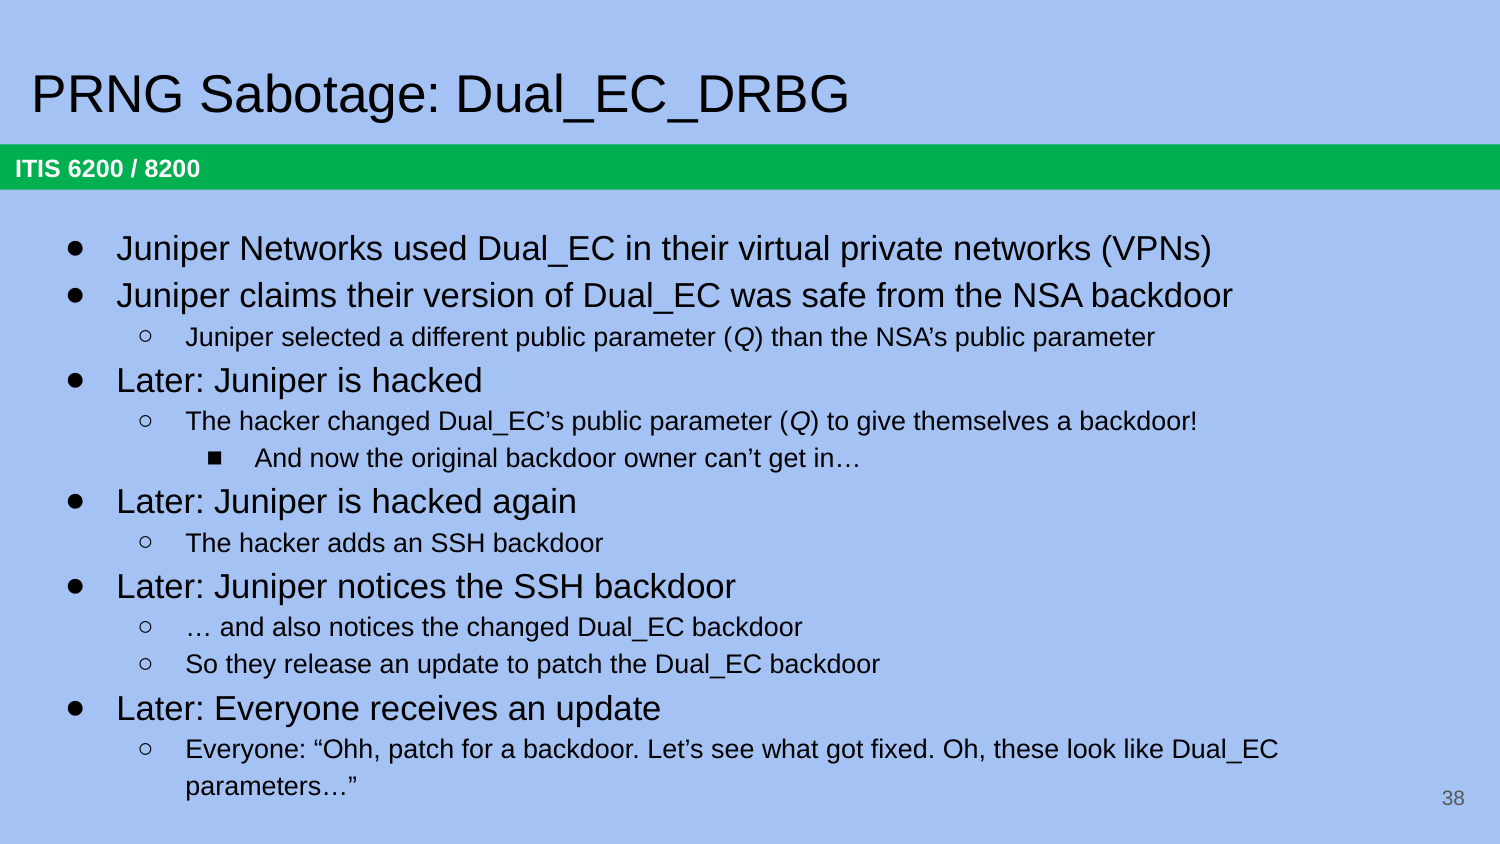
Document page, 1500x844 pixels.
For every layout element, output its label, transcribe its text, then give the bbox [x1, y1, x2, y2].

title PRNG Sabotage: Dual_EC_DRBG [16, 44, 1415, 139]
slide_number 38 [1389, 764, 1480, 830]
list Juniper Networks used Dual_EC in their virtual private networks (VPNs) Juniper claims their version of Dual_EC was safe from the NSA backdoor Juniper selected a different public parameter (Q) than the NSA’s public parameter Later: Juniper is hacked The hacker changed Dual_EC’s public parameter (Q) to give themselves a backdoor! And now the original backdoor owner can’t get in… Later: Juniper is hacked again The hacker adds an SSH backdoor Later: Juniper notices the SSH backdoor … and also notices the changed Dual_EC backdoor So they release an update to patch the Dual_EC backdoor Later: Everyone receives an update Everyone: “Ohh, patch for a backdoor. Let’s see what got fixed. Oh, these look like Dual_EC parameters…” [32, 204, 1431, 823]
